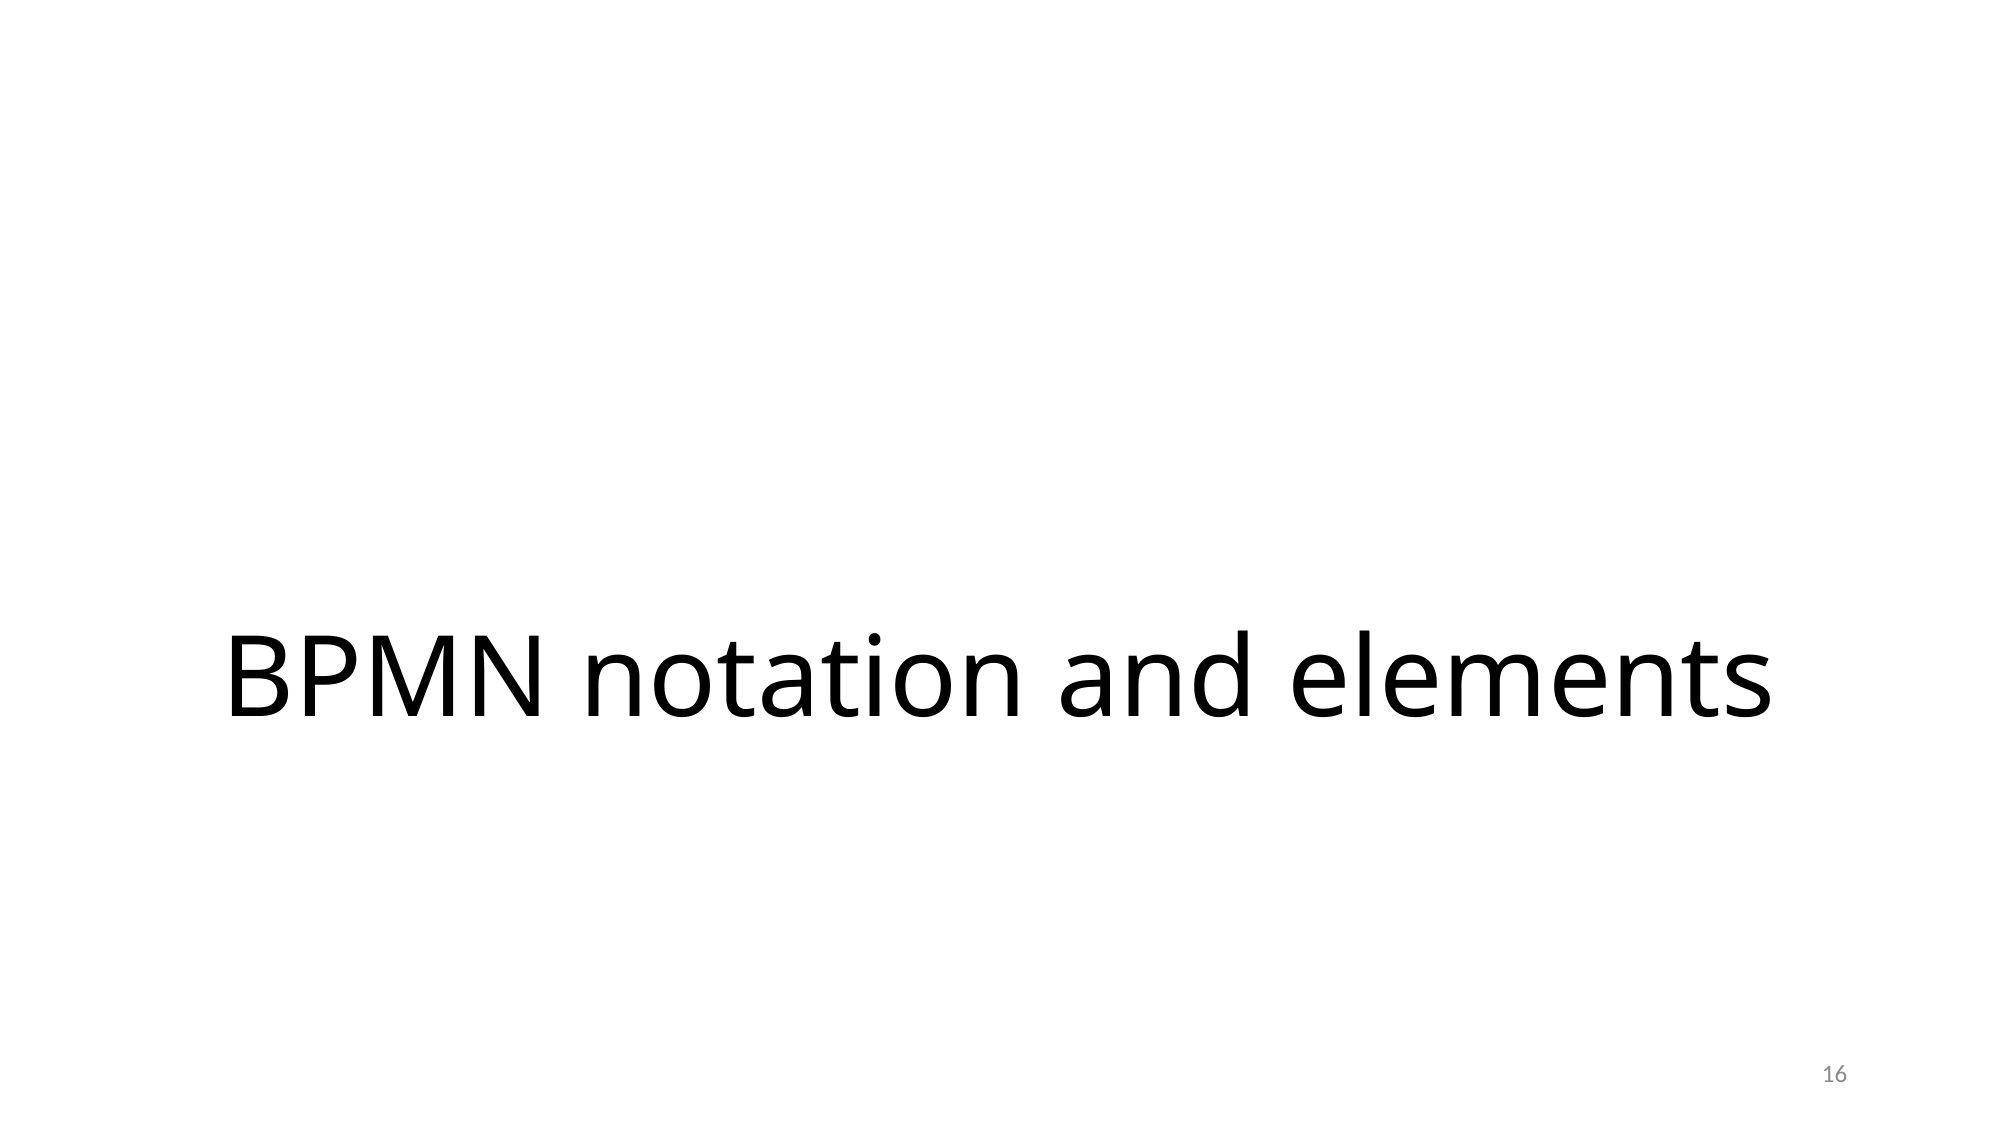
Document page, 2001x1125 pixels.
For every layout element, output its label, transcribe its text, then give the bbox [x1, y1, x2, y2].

slide_number 16 [1412, 1042, 1863, 1103]
title BPMN notation and elements [136, 280, 1862, 749]
